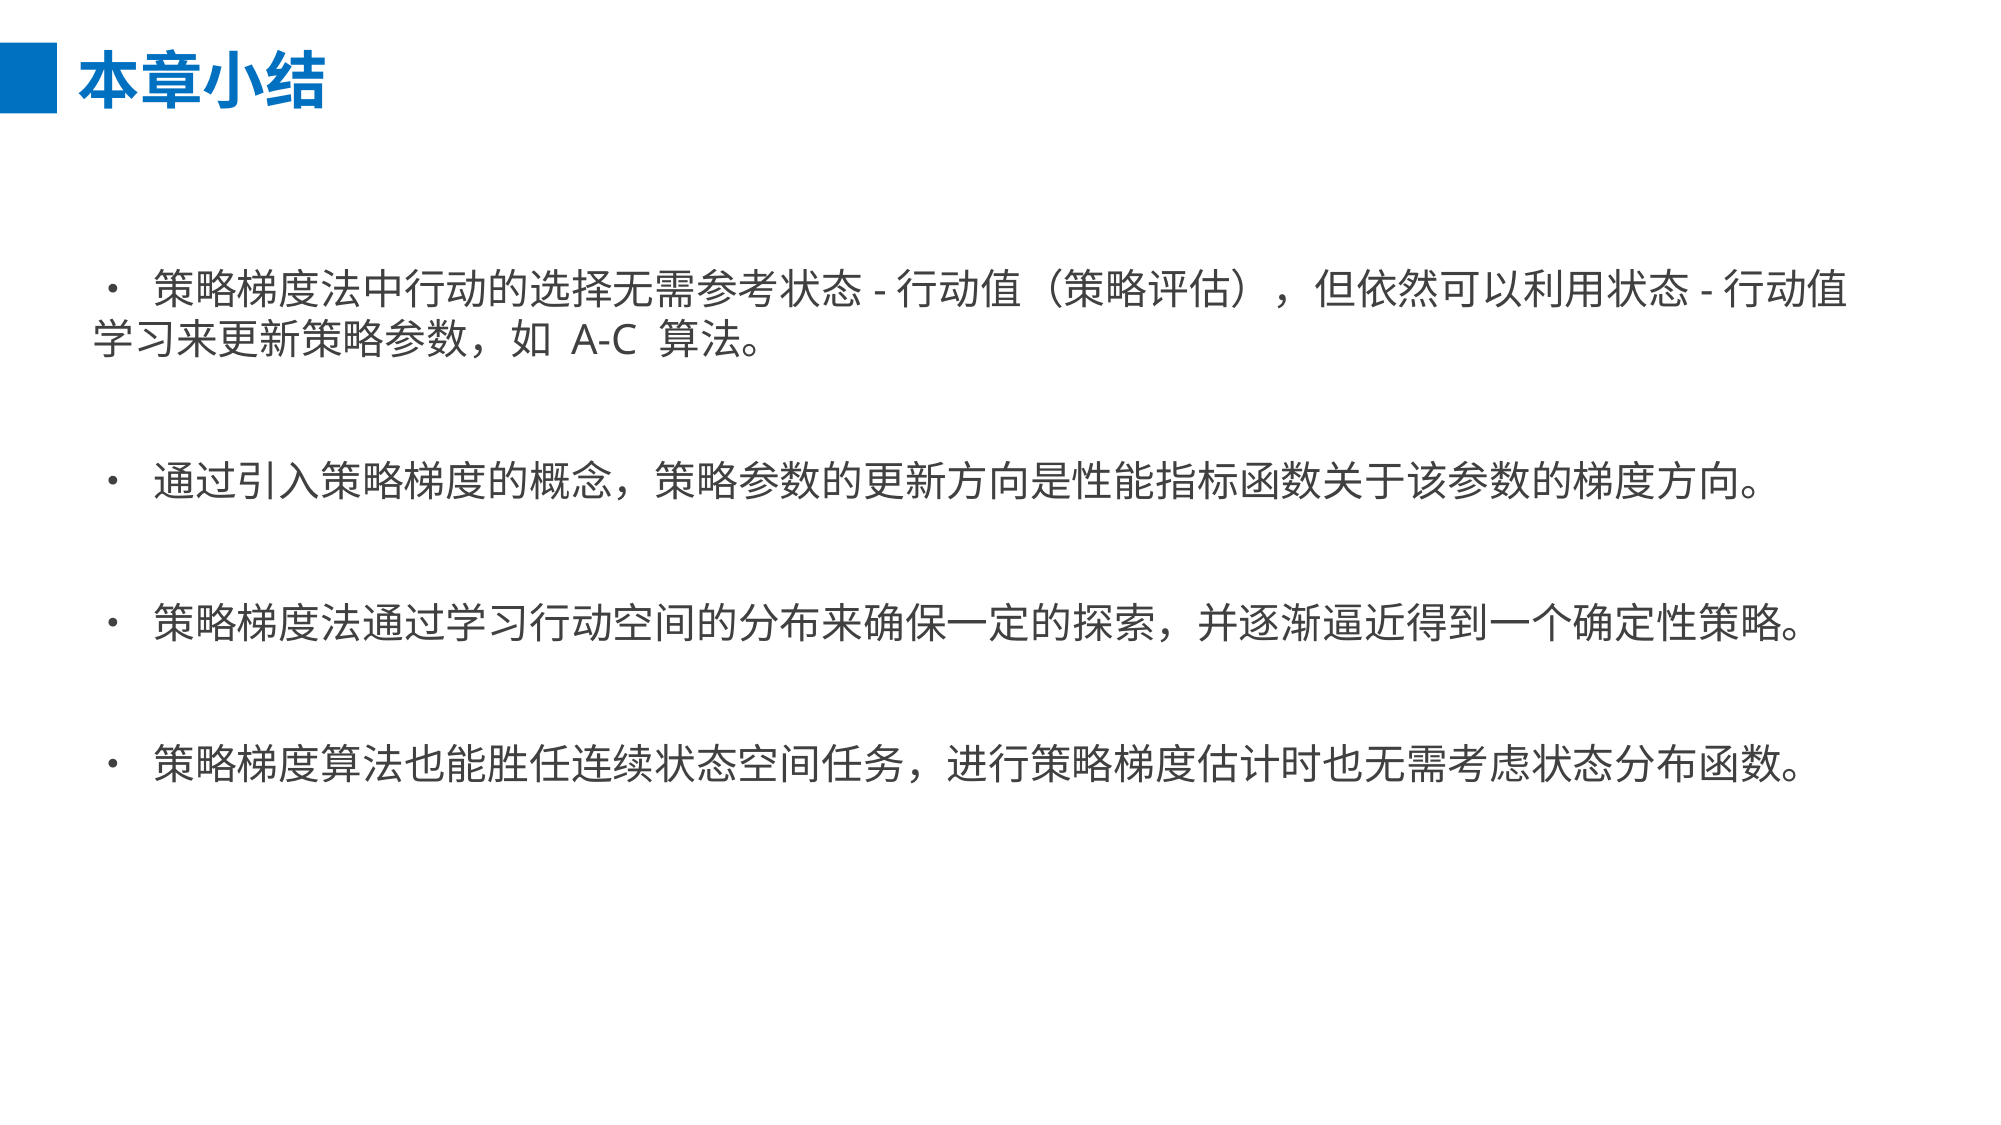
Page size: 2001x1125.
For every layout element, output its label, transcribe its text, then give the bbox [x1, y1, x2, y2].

list 本章小结 [77, 49, 1588, 107]
list • 策略梯度法中行动的选择无需参考状态-行动值（策略评估），但依然可以利用状态-行动值学习来更新策略参数，如 A-C 算法。 • 通过引入策略梯度的概念，策略参数的更新方向是性能指标函数关于该参数的梯度方向。 • 策略梯度法通过学习行动空间的分布来确保一定的探索，并逐渐逼近得到一个确定性策略。 • 策略梯度算法也能胜任连续状态空间任务，进行策略梯度估计时也无需考虑状态分布函数。 [77, 184, 1896, 967]
